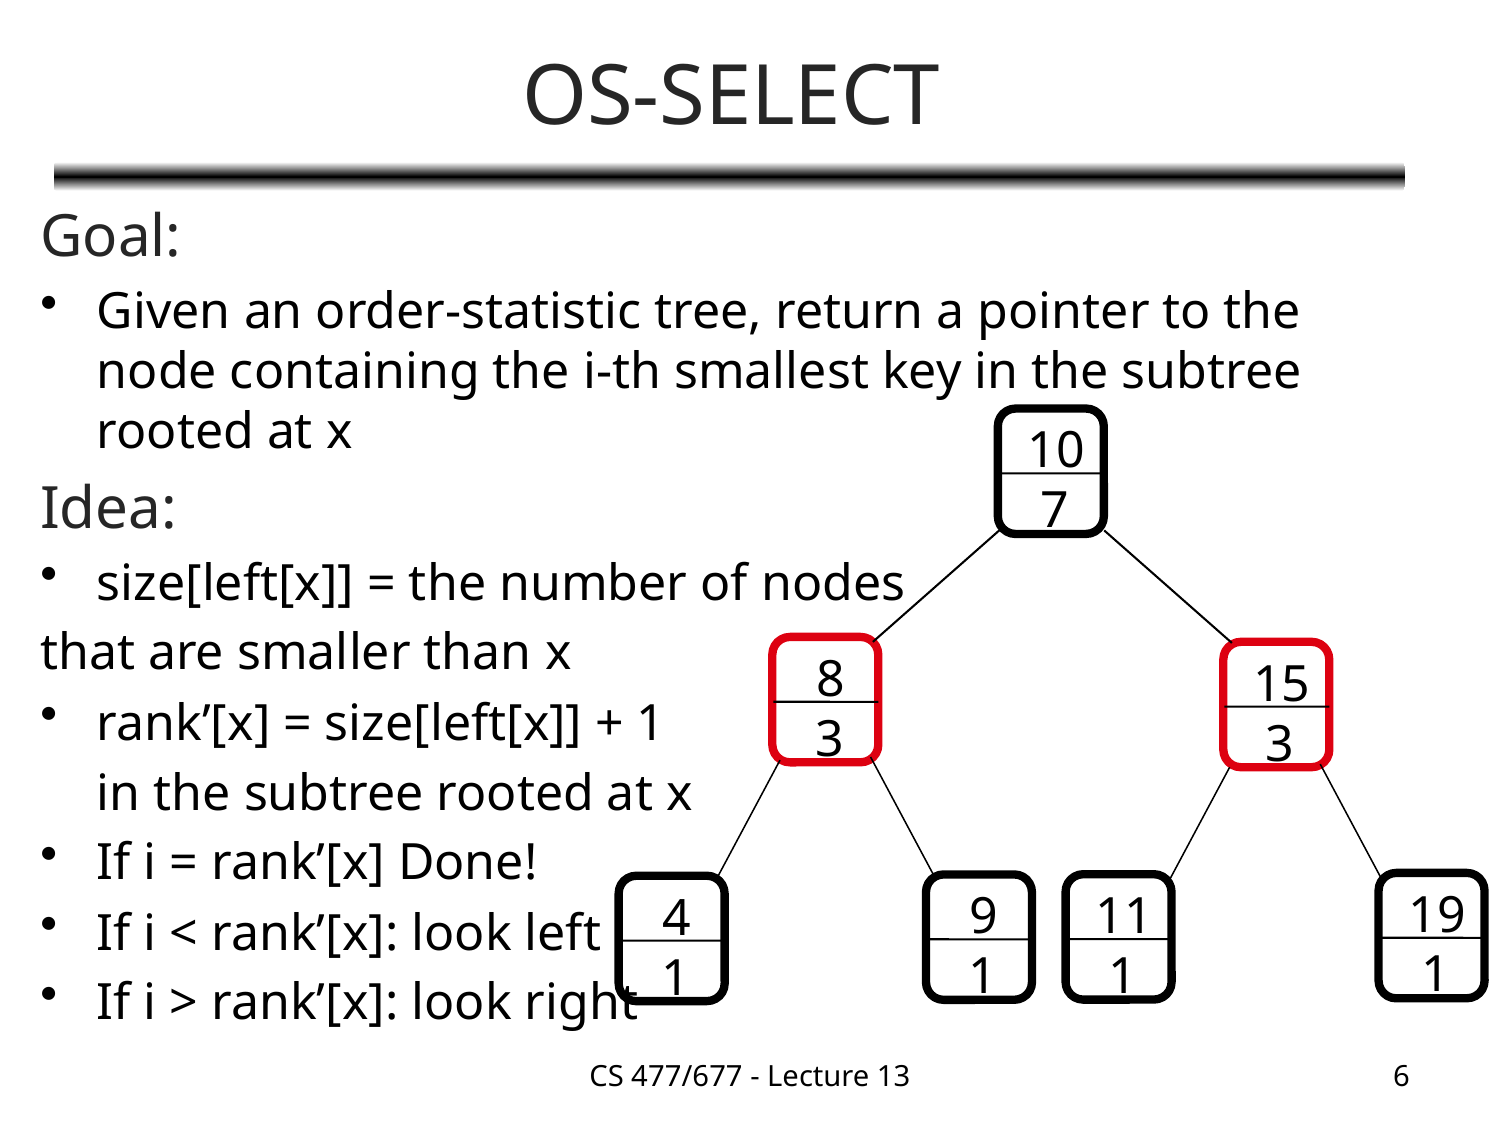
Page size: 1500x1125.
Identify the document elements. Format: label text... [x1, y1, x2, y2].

footer CS 477/677 - Lecture 13 [512, 1049, 988, 1103]
title OS-SELECT [55, 16, 1407, 166]
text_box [618, 408, 1485, 1014]
list Goal: Given an order-statistic tree, return a pointer to the node containing the i-th smallest key in the subtree rooted at x Idea: size[left[x]] = the number of nodes that are smaller than x rank’[x] = size[left[x]] + 1 in the subtree rooted at x If i = rank’[x] Done! If i < rank’[x]: look left If i > rank’[x]: look right [25, 190, 1376, 1087]
slide_number 6 [1074, 1049, 1426, 1103]
